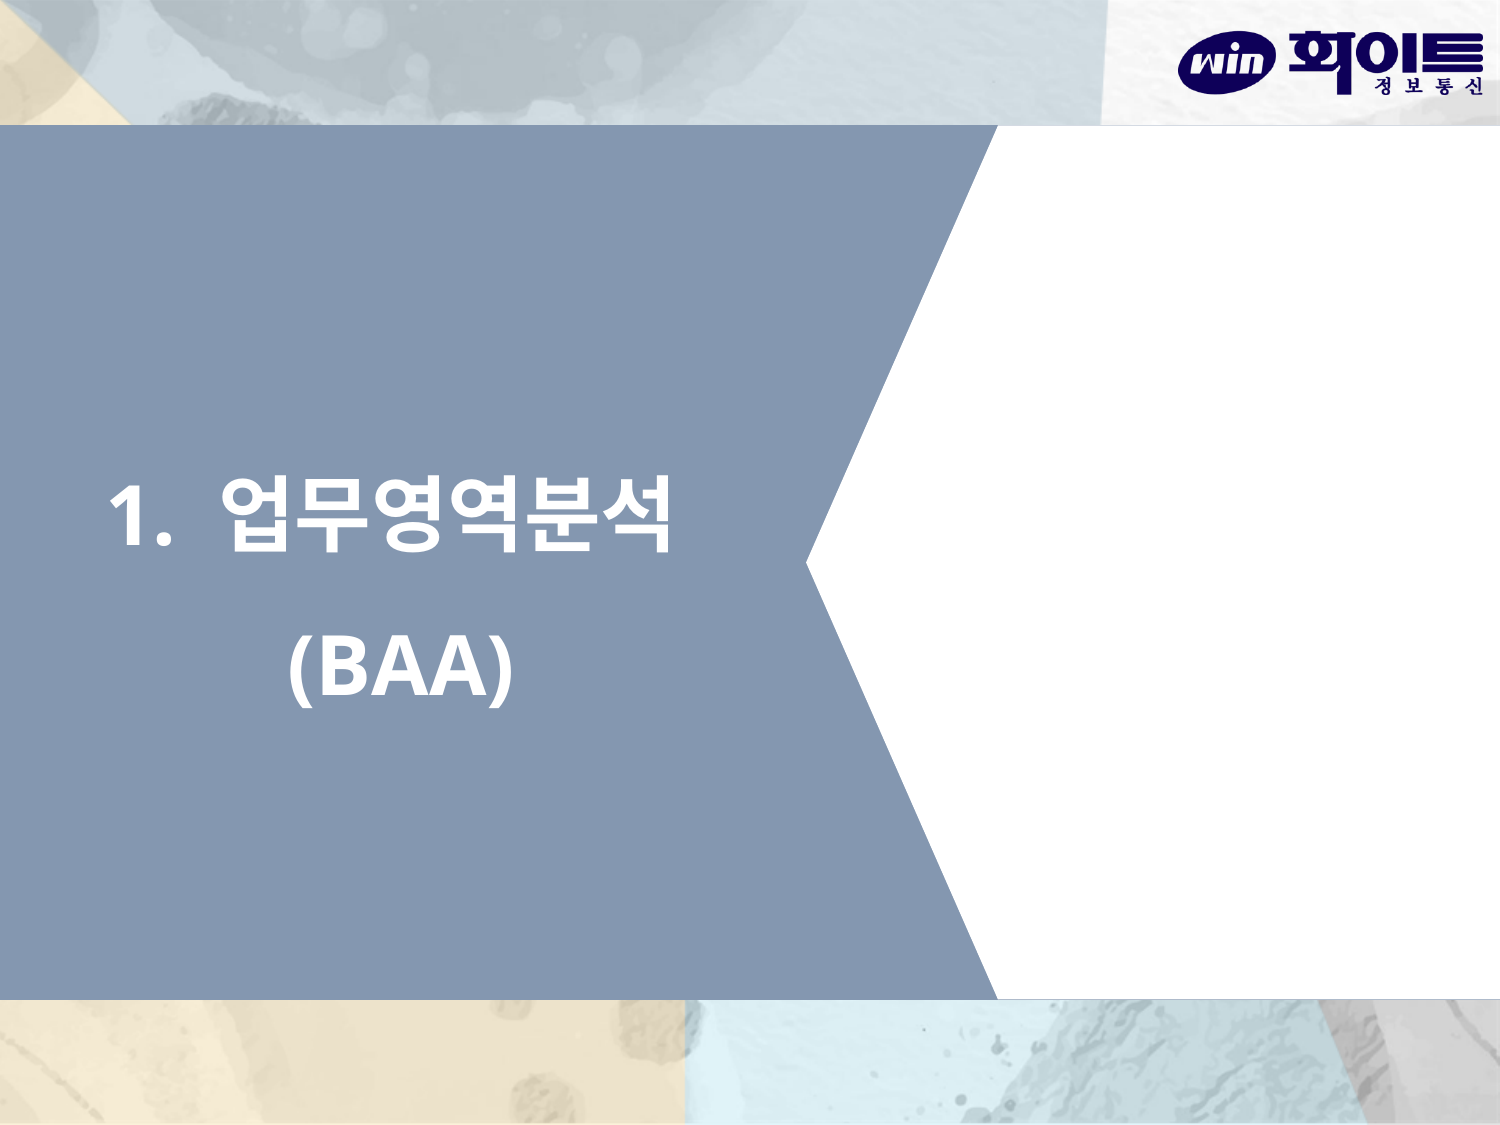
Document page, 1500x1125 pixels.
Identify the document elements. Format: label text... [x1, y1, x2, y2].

picture [0, 1000, 1500, 1125]
title 1. 업무영역분석(BAA) [17, 125, 786, 1000]
picture [0, 0, 1500, 125]
